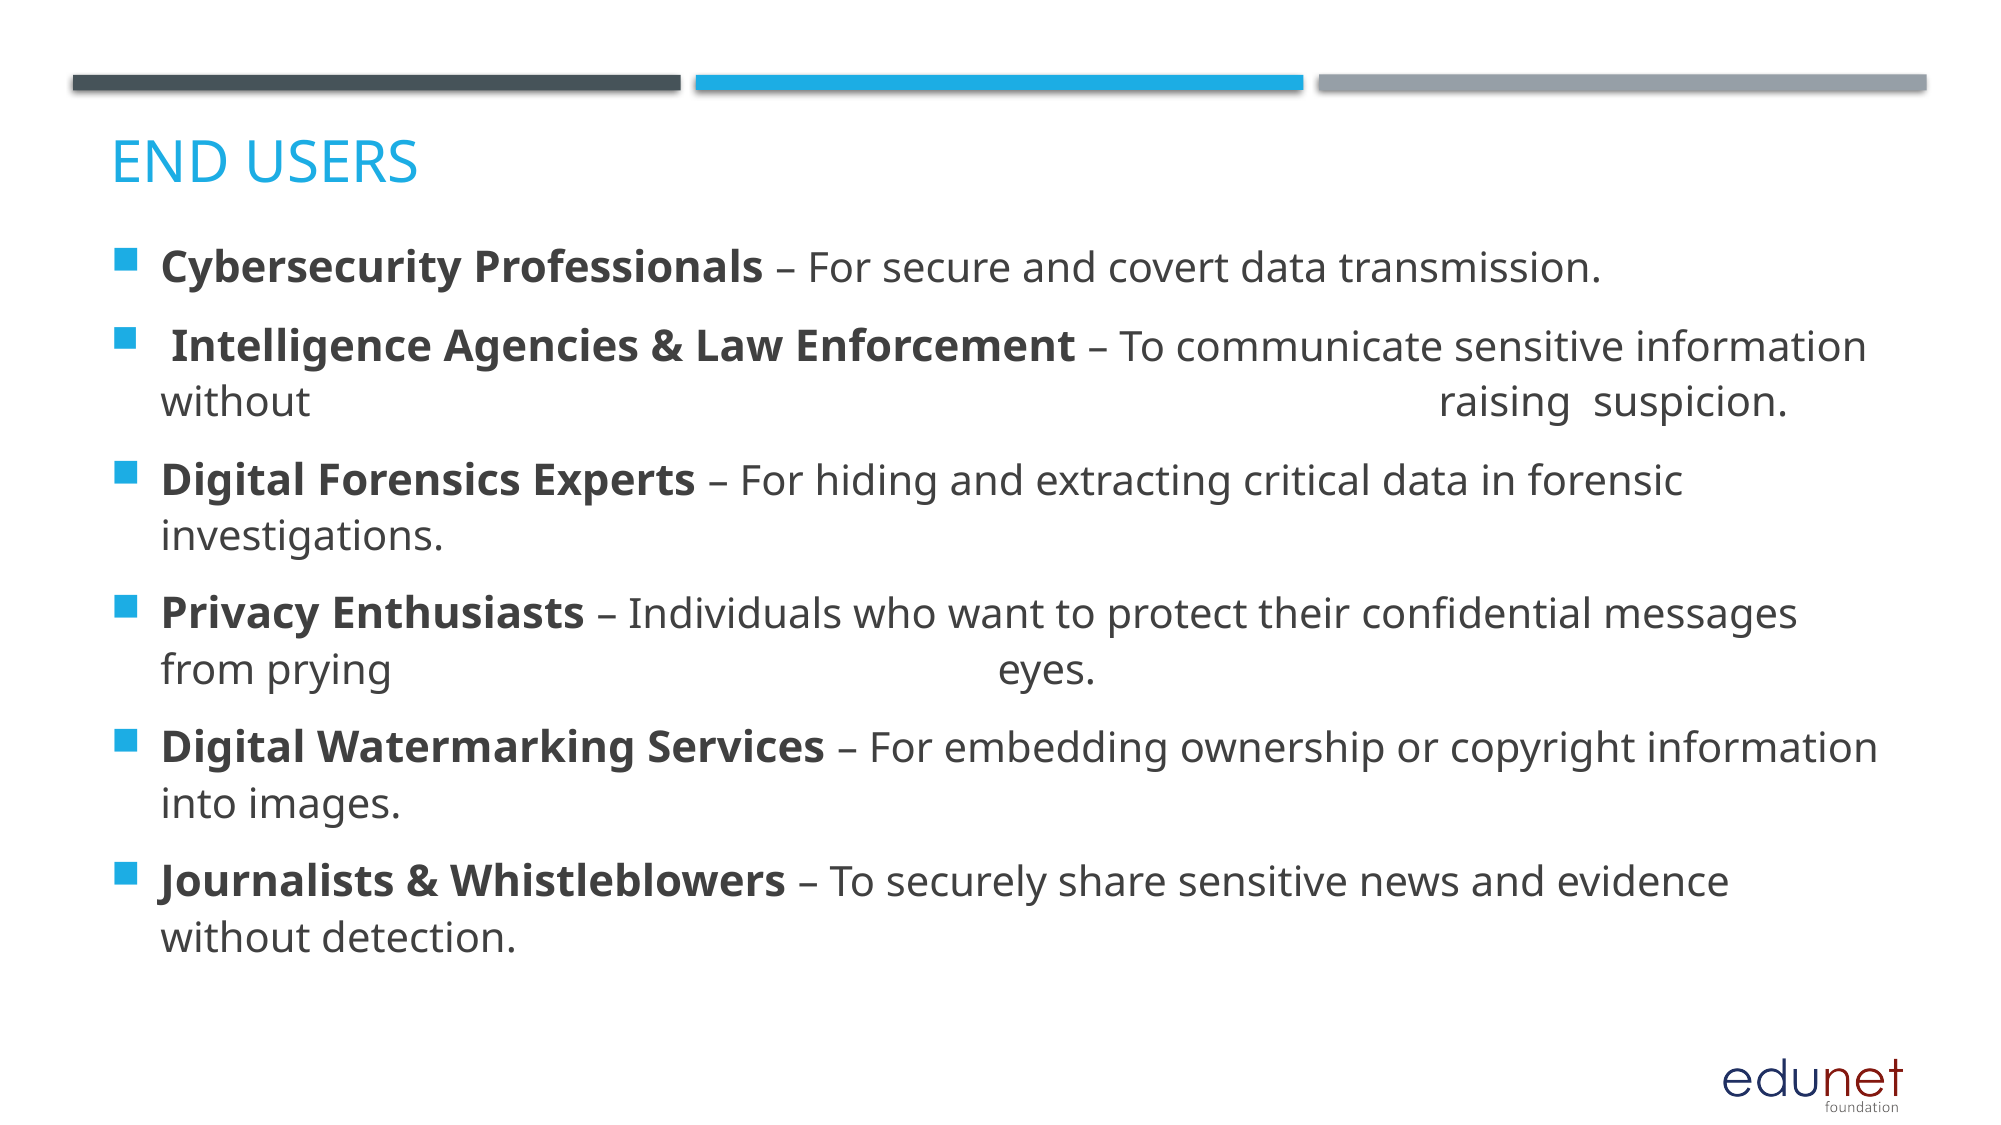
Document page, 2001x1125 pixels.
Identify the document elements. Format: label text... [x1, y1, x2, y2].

title End users [95, 115, 1905, 203]
picture [1719, 1056, 1905, 1116]
list Cybersecurity Professionals – For secure and covert data transmission. Intelligence Agencies & Law Enforcement – To communicate sensitive information without raising suspicion. Digital Forensics Experts – For hiding and extracting critical data in forensic investigations. Privacy Enthusiasts – Individuals who want to protect their confidential messages from prying eyes. Digital Watermarking Services – For embedding ownership or copyright information into images. Journalists & Whistleblowers – To securely share sensitive news and evidence without detection. [95, 213, 1905, 981]
